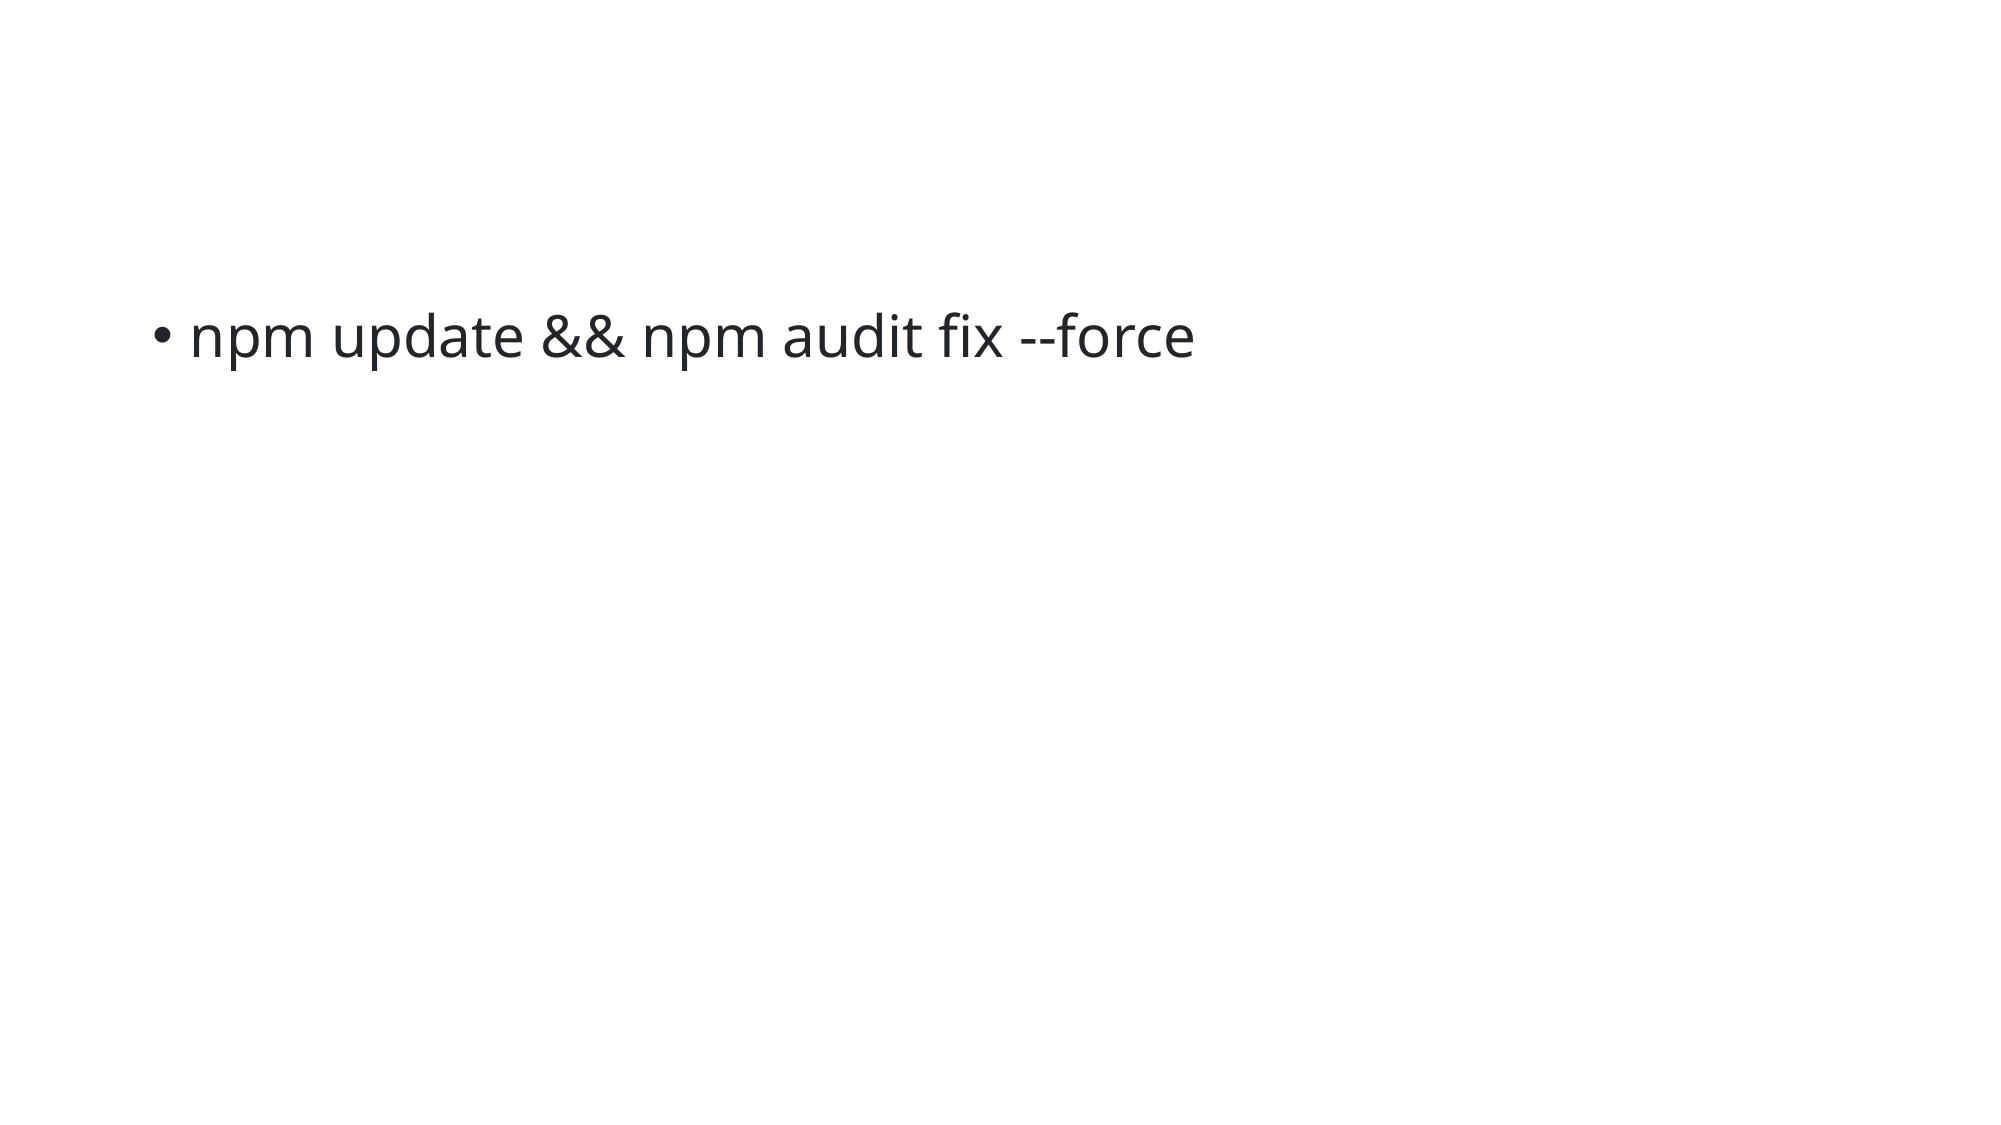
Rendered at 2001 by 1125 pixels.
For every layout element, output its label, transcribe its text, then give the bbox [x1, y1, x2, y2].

list npm update && npm audit fix --force [137, 299, 1863, 1014]
